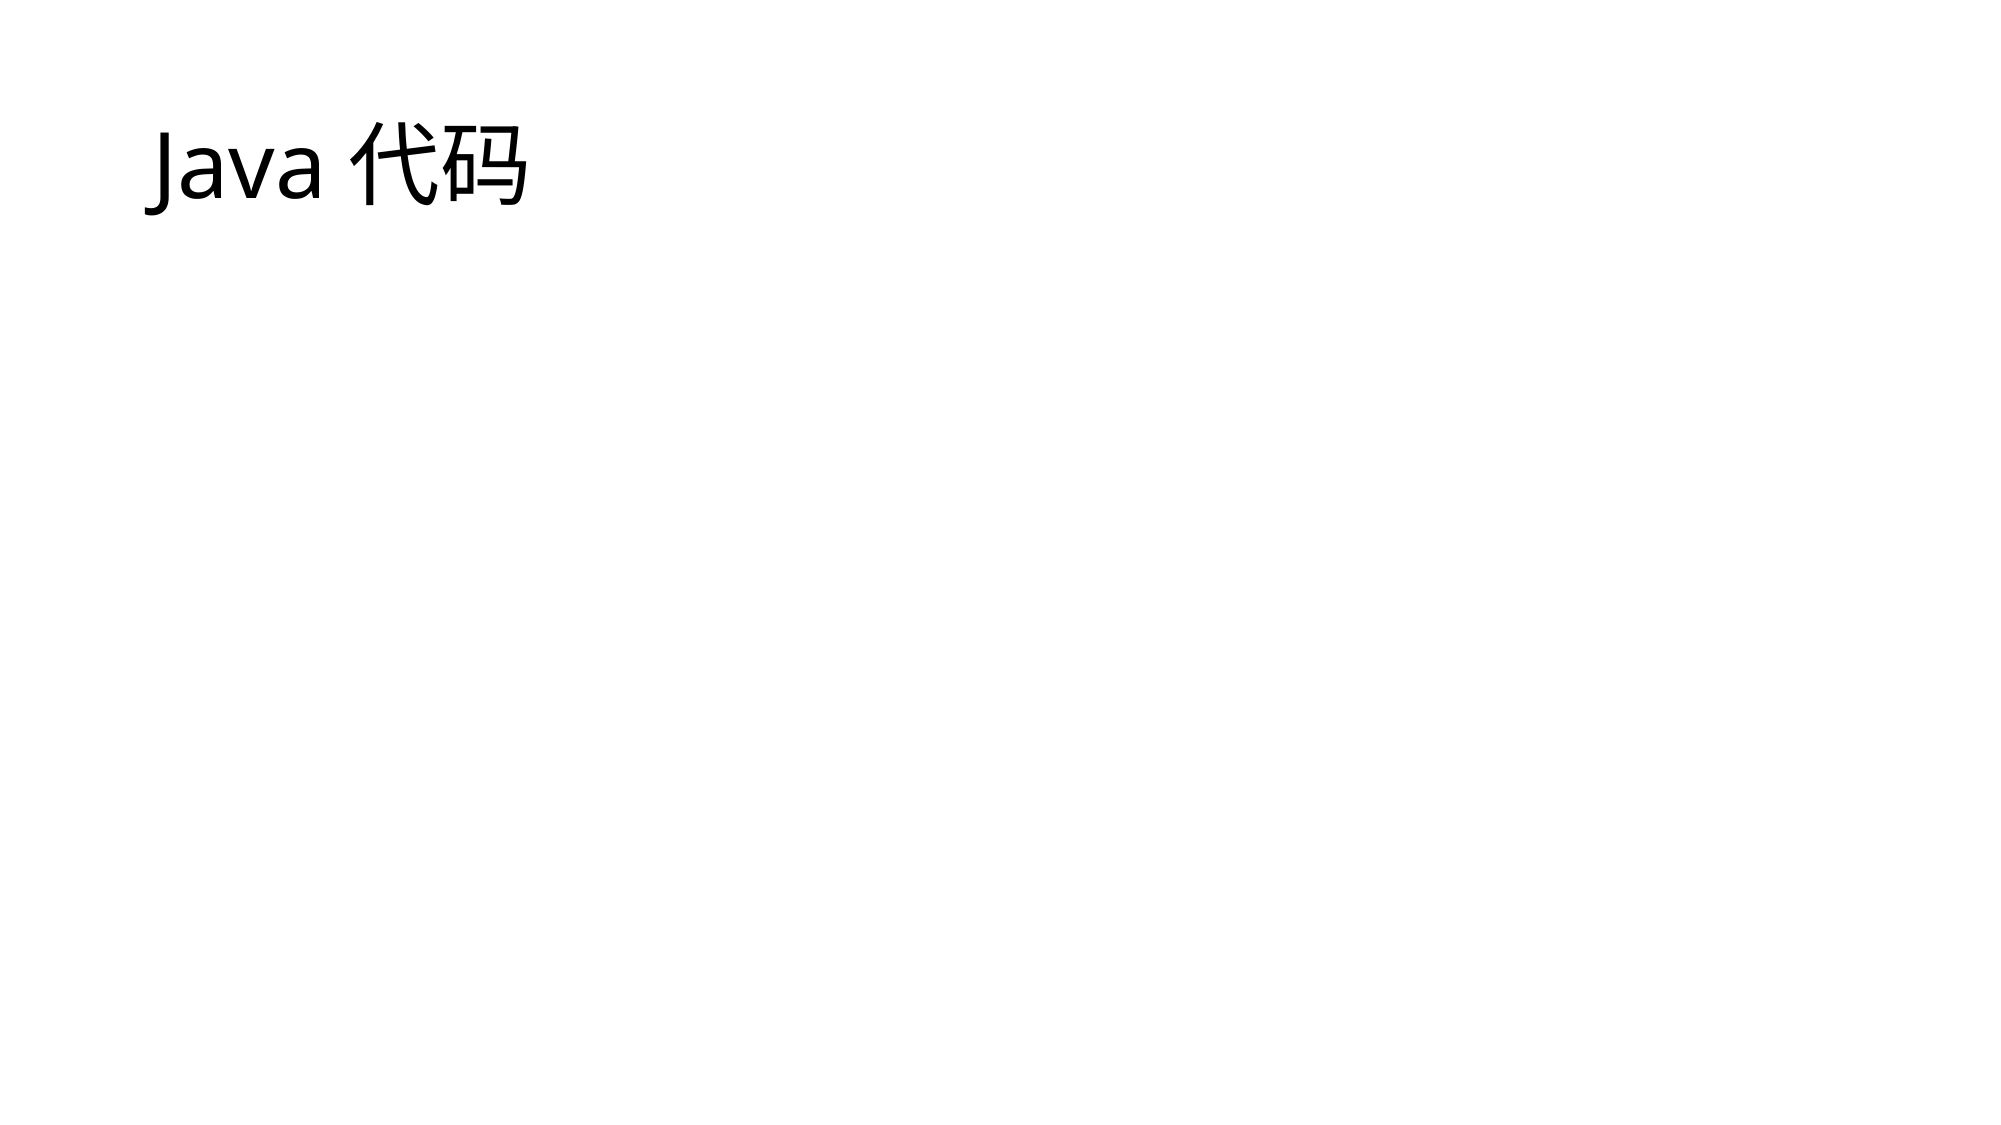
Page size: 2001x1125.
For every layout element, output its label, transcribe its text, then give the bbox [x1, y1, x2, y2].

title Java代码 [137, 59, 1863, 278]
